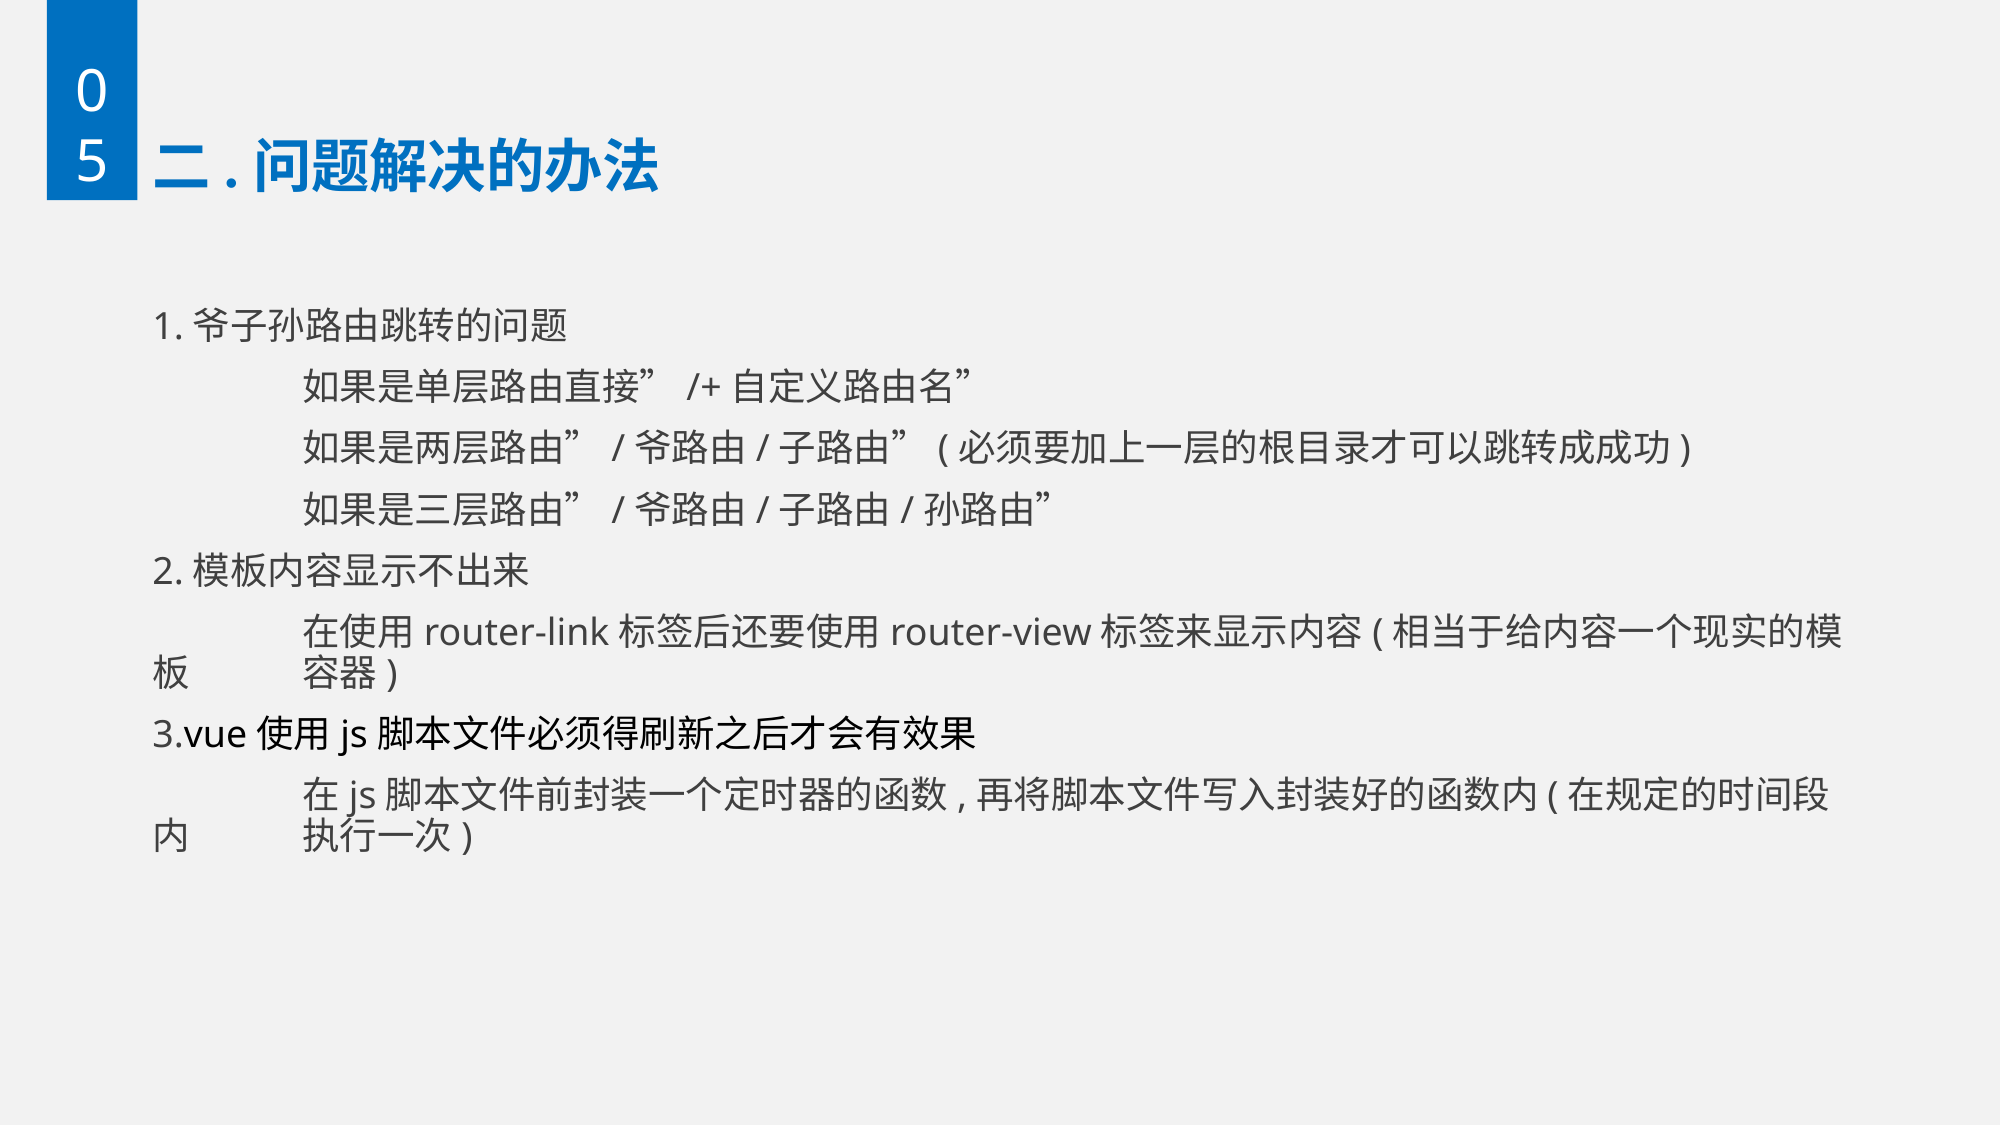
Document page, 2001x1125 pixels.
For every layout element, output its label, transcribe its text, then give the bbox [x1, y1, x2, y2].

title 二.问题解决的办法 [137, 59, 1863, 278]
list 1.爷子孙路由跳转的问题 如果是单层路由直接”/+自定义路由名” 如果是两层路由”/爷路由/子路由”(必须要加上一层的根目录才可以跳转成成功) 如果是三层路由”/爷路由/子路由/孙路由” 2.模板内容显示不出来 在使用router-link标签后还要使用router-view标签来显示内容(相当于给内容一个现实的模板 容器) 3.vue使用js脚本文件必须得刷新之后才会有效果 在js脚本文件前封装一个定时器的函数,再将脚本文件写入封装好的函数内(在规定的时间段内 执行一次) [137, 299, 1863, 1014]
text_box 05 [46, 0, 138, 201]
